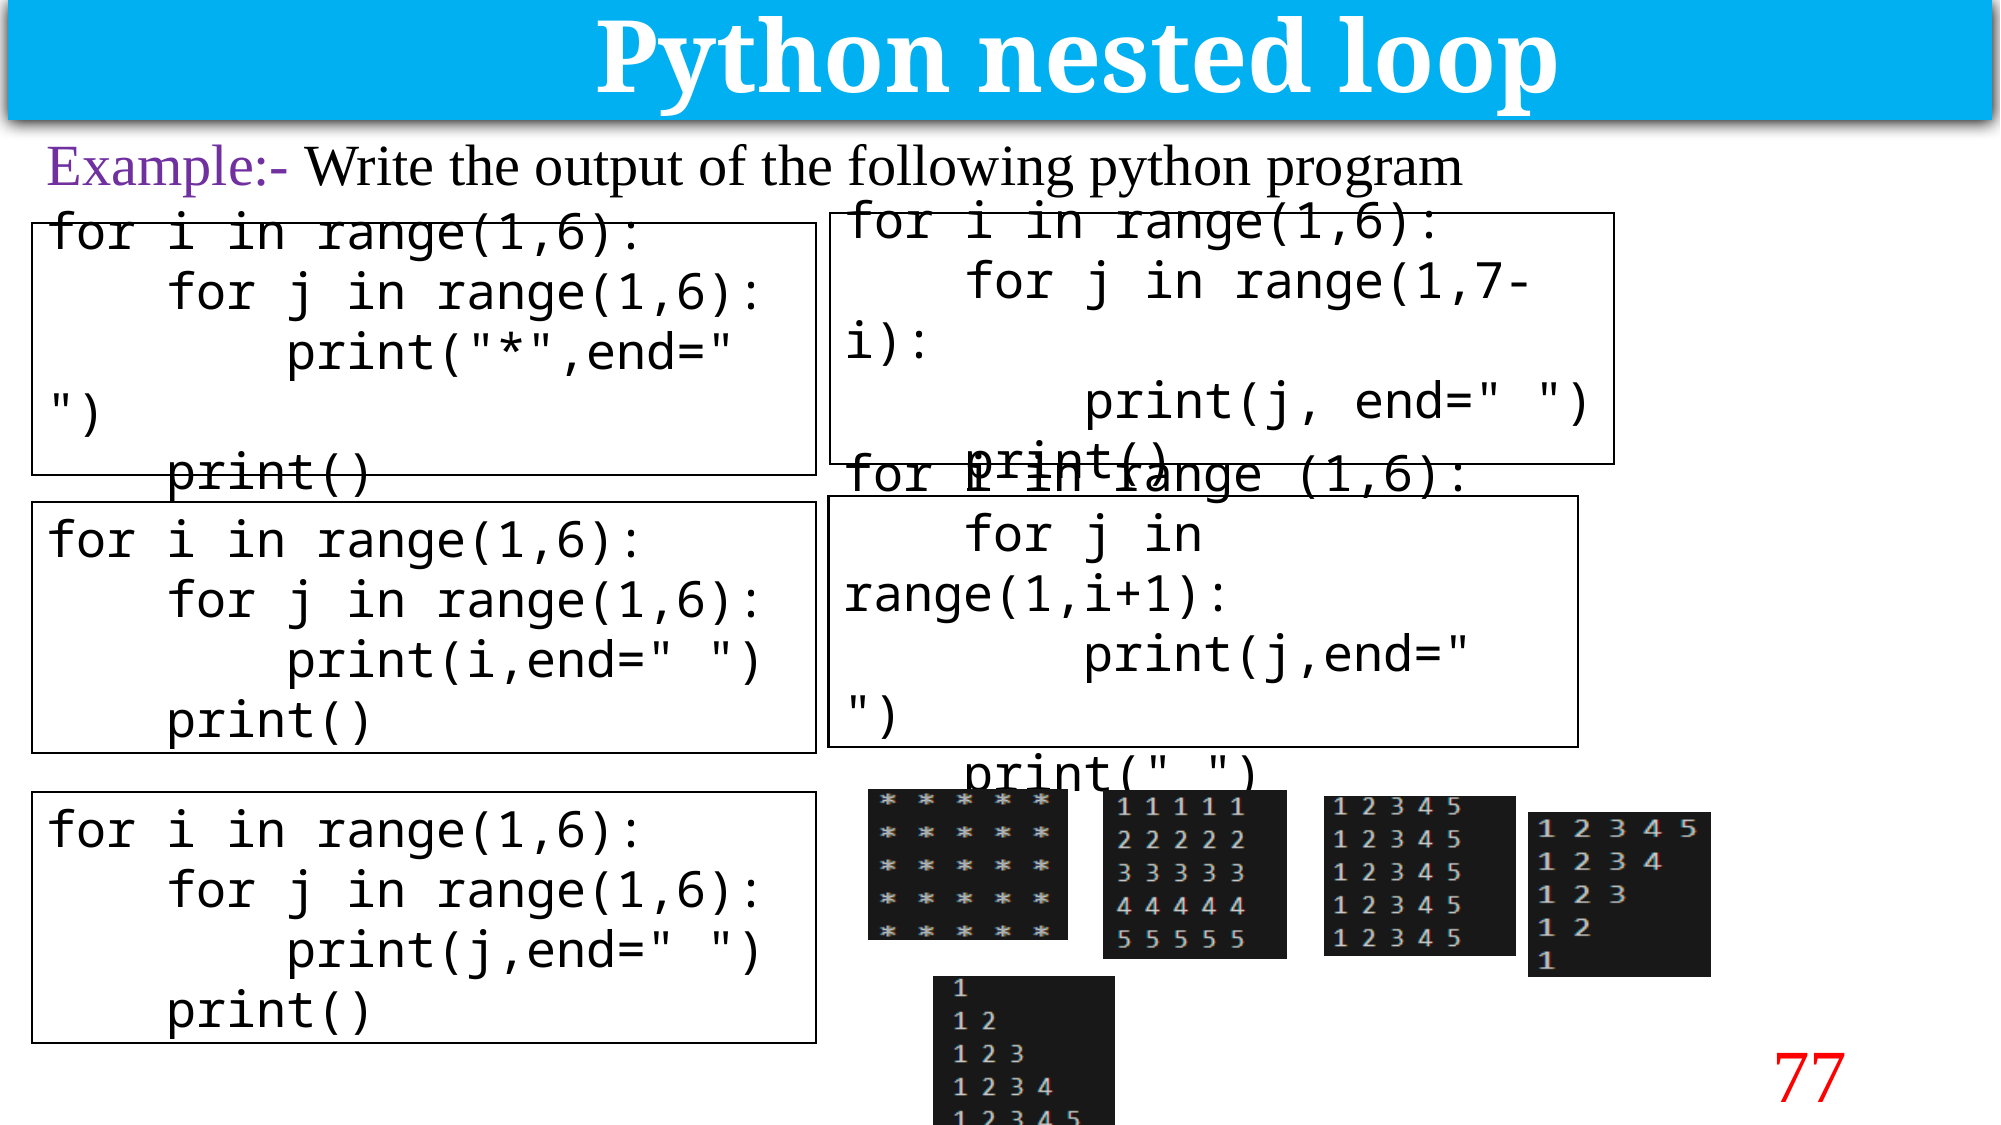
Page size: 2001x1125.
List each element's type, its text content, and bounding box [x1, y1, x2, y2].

text_box for i in range(1,6): for j in range(1,7-i): print(j, end=" ") print() [829, 212, 1615, 465]
picture [1103, 790, 1287, 959]
text_box for i in range(1,6): for j in range(1,6): print(j,end=" ") print() [31, 791, 817, 1044]
picture [933, 976, 1115, 1125]
picture [868, 789, 1068, 940]
list Example:- Write the output of the following python program [31, 138, 1968, 1073]
picture [1527, 812, 1711, 977]
picture [1324, 796, 1516, 956]
text_box for i in range(1,6): for j in range(1,6): print(i,end=" ") print() [31, 501, 817, 754]
slide_number 77 [1412, 1042, 1863, 1103]
text_box for i in range(1,6): for j in range(1,6): print("*",end=" ") print() [31, 222, 817, 476]
text_box Python nested loop [8, 0, 1992, 120]
text_box for i in range (1,6): for j in range(1,i+1): print(j,end=" ") print(" ") [827, 495, 1579, 748]
